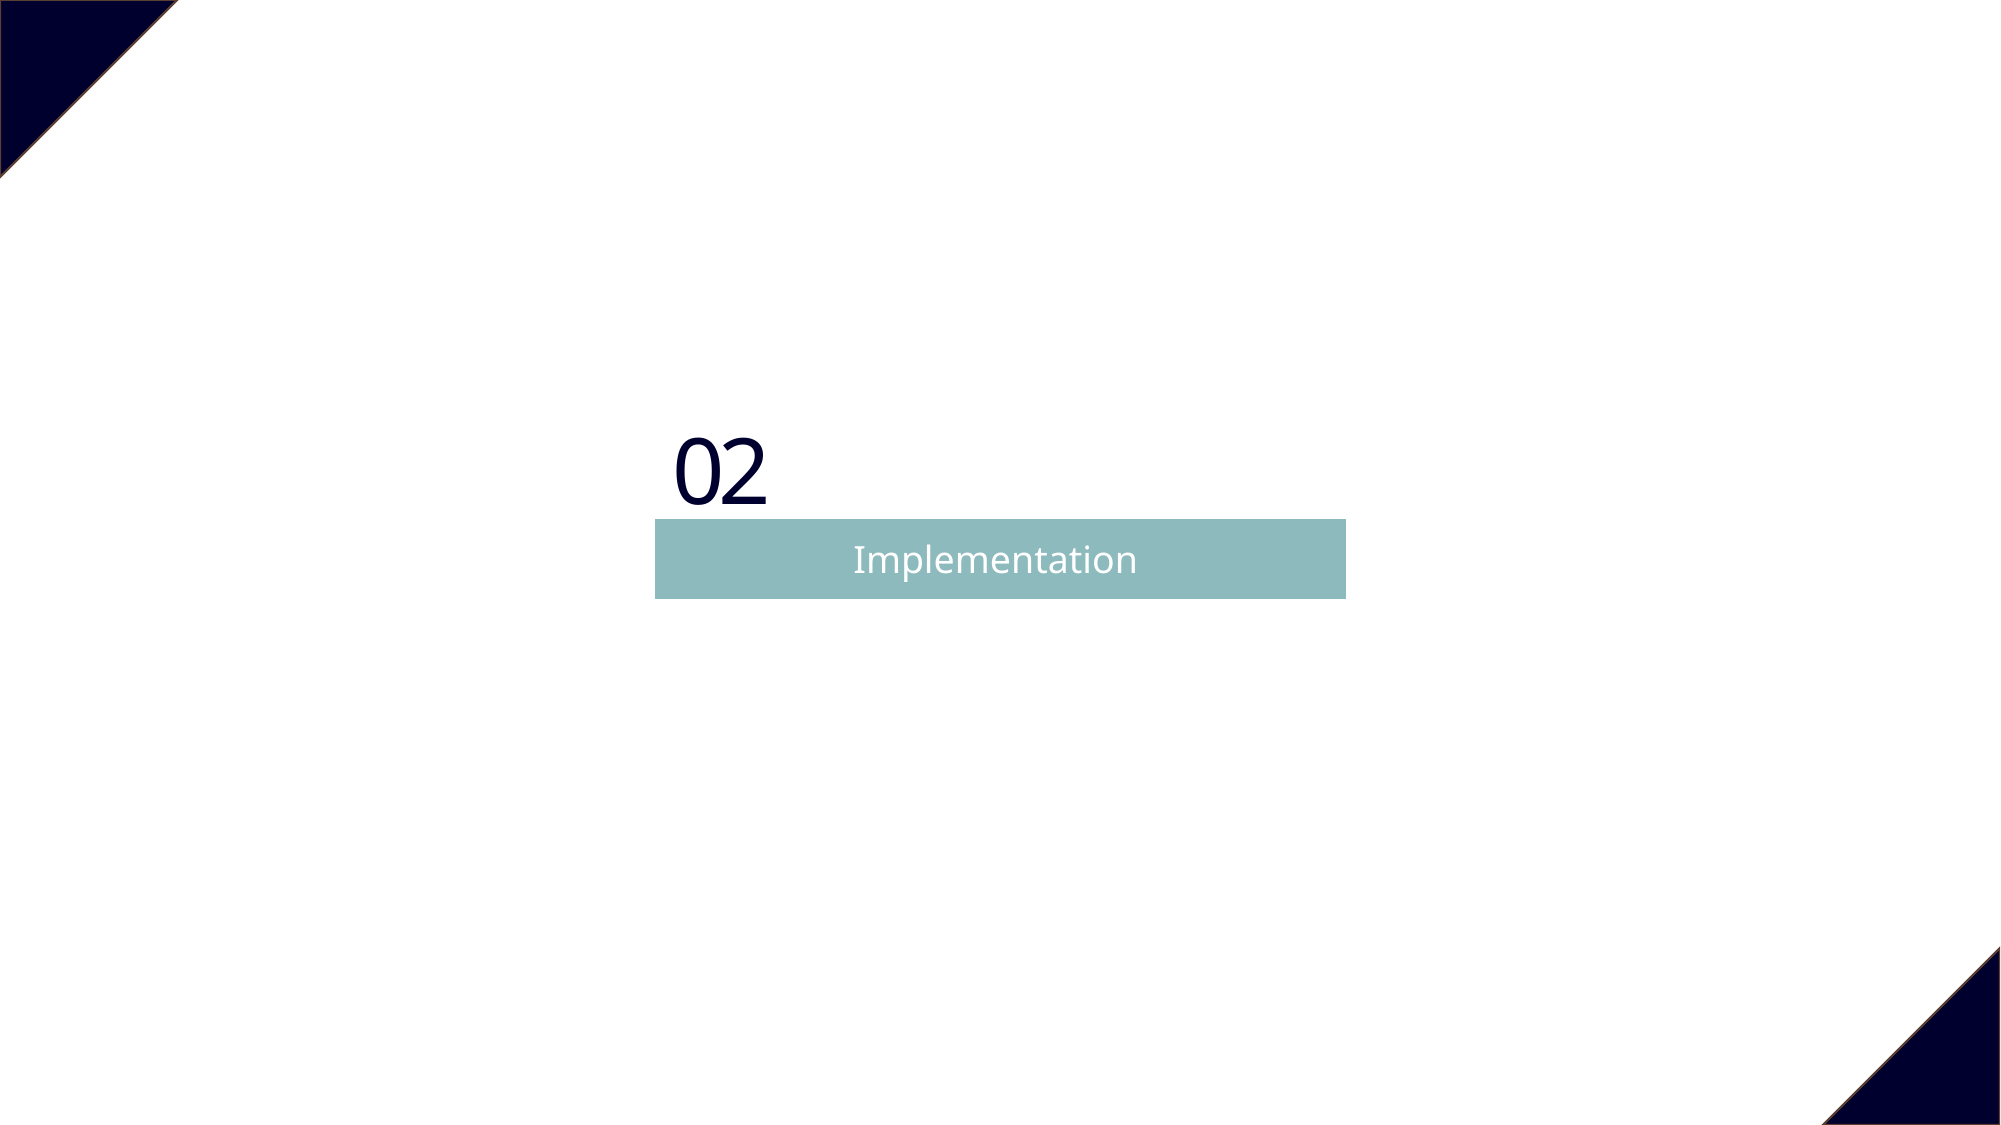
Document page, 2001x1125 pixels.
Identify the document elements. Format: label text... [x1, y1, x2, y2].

text_box 02 [657, 405, 786, 519]
text_box Implementation [655, 519, 1346, 599]
